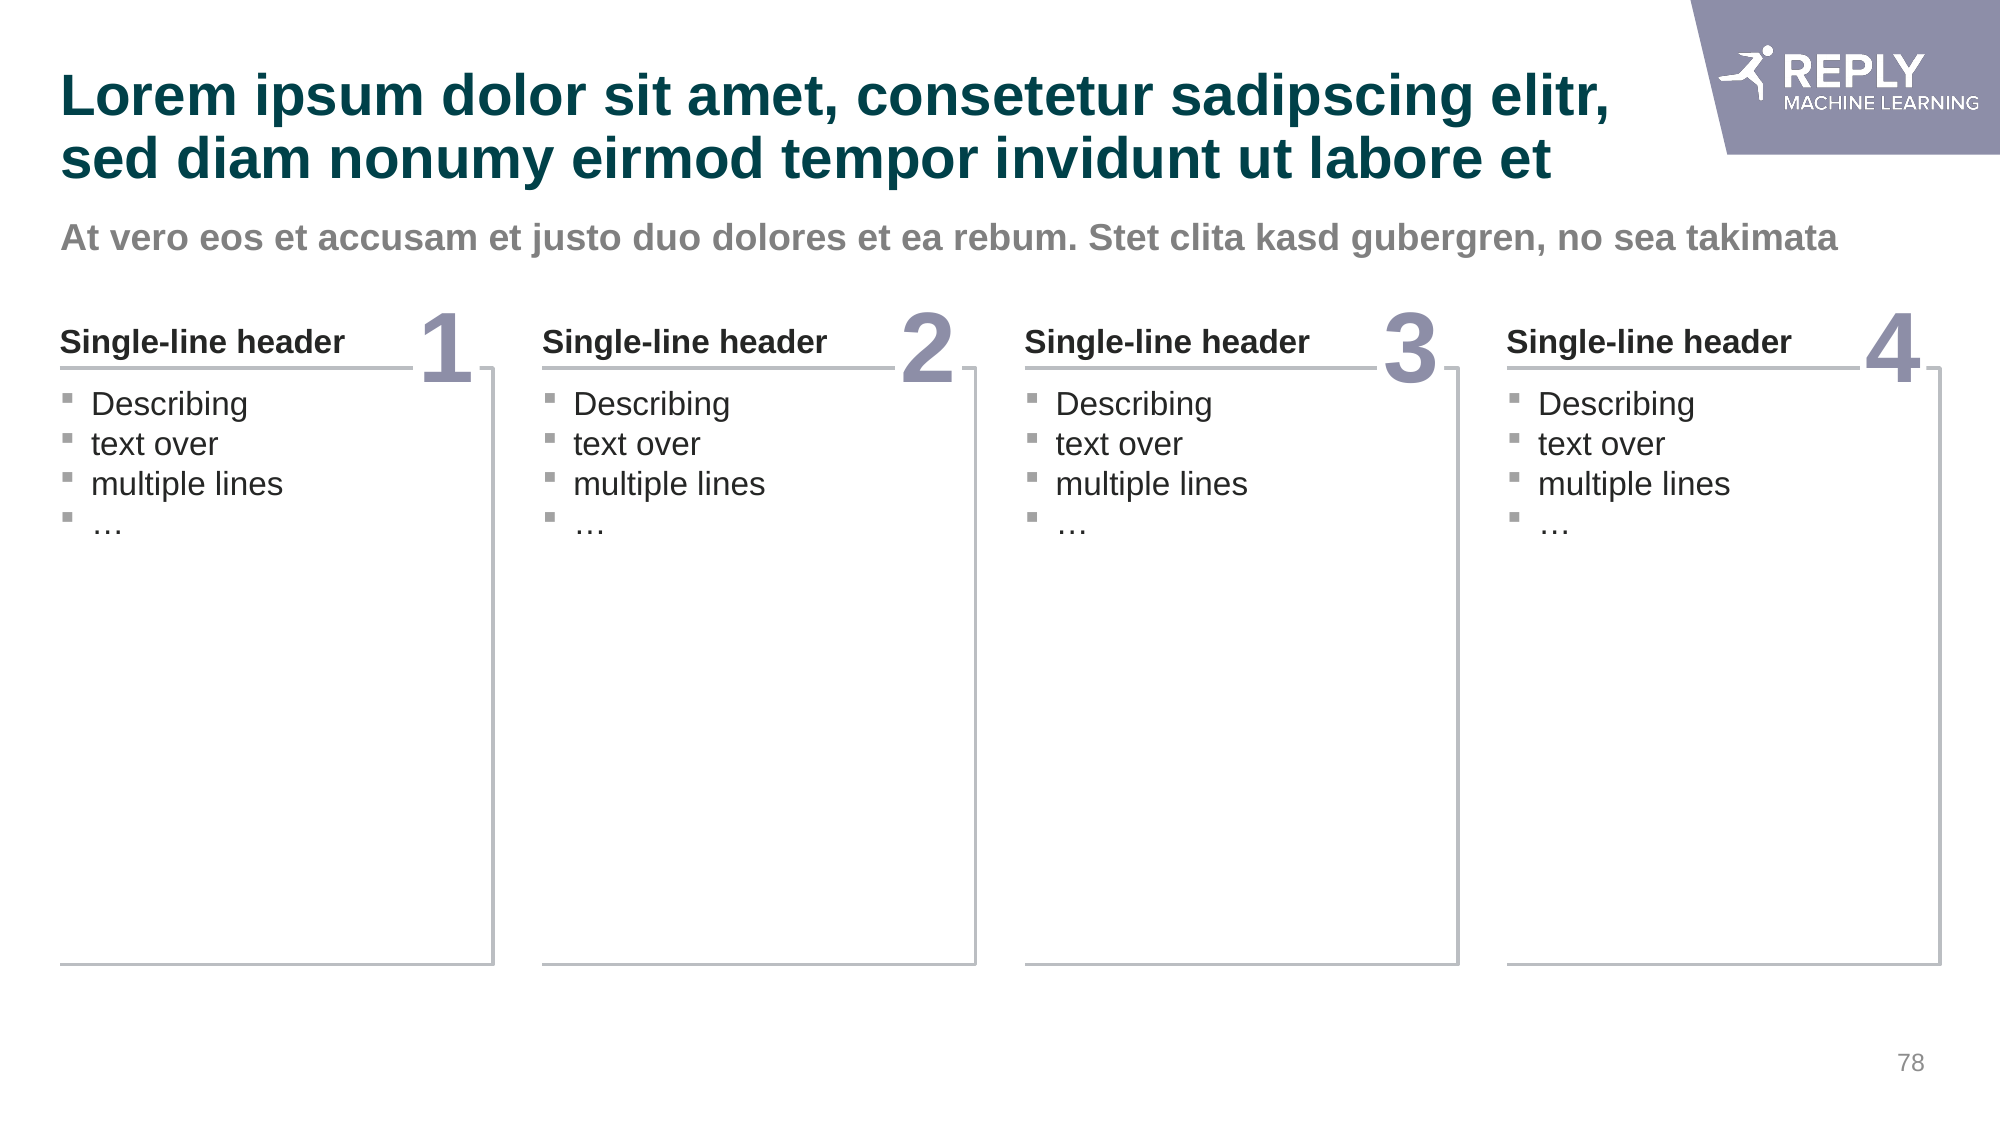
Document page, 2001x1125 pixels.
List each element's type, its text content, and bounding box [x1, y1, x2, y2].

text_box Describing text over multiple lines … [1506, 386, 1927, 542]
text_box Single-line header [1506, 319, 1857, 360]
text_box Describing text over multiple lines … [1024, 386, 1445, 542]
text_box [413, 301, 418, 388]
text_box Describing text over multiple lines … [59, 386, 480, 542]
text_box [59, 368, 494, 965]
text_box Describing text over multiple lines … [542, 386, 963, 542]
text_box [1377, 301, 1383, 388]
text_box [1024, 368, 1458, 965]
text_box Single-line header [542, 319, 895, 360]
text_box 2 [900, 296, 962, 404]
title Lorem ipsum dolor sit amet, consetetur sadipscing elitr, sed diam nonumy eirmod tempor invidunt ut labore et [60, 65, 1691, 196]
text_box 3 [1383, 296, 1445, 404]
text_box [542, 368, 976, 965]
list At vero eos et accusam et justo duo dolores et ea rebum. Stet clita kasd gubergren, no sea takimata [60, 213, 1941, 265]
text_box [895, 301, 900, 388]
text_box [1506, 368, 1941, 965]
text_box Single-line header [59, 319, 413, 360]
text_box [1860, 301, 1865, 388]
text_box 1 [418, 296, 480, 404]
text_box 4 [1865, 296, 1927, 404]
slide_number 78 [1490, 1042, 1940, 1080]
text_box Single-line header [1024, 319, 1377, 360]
